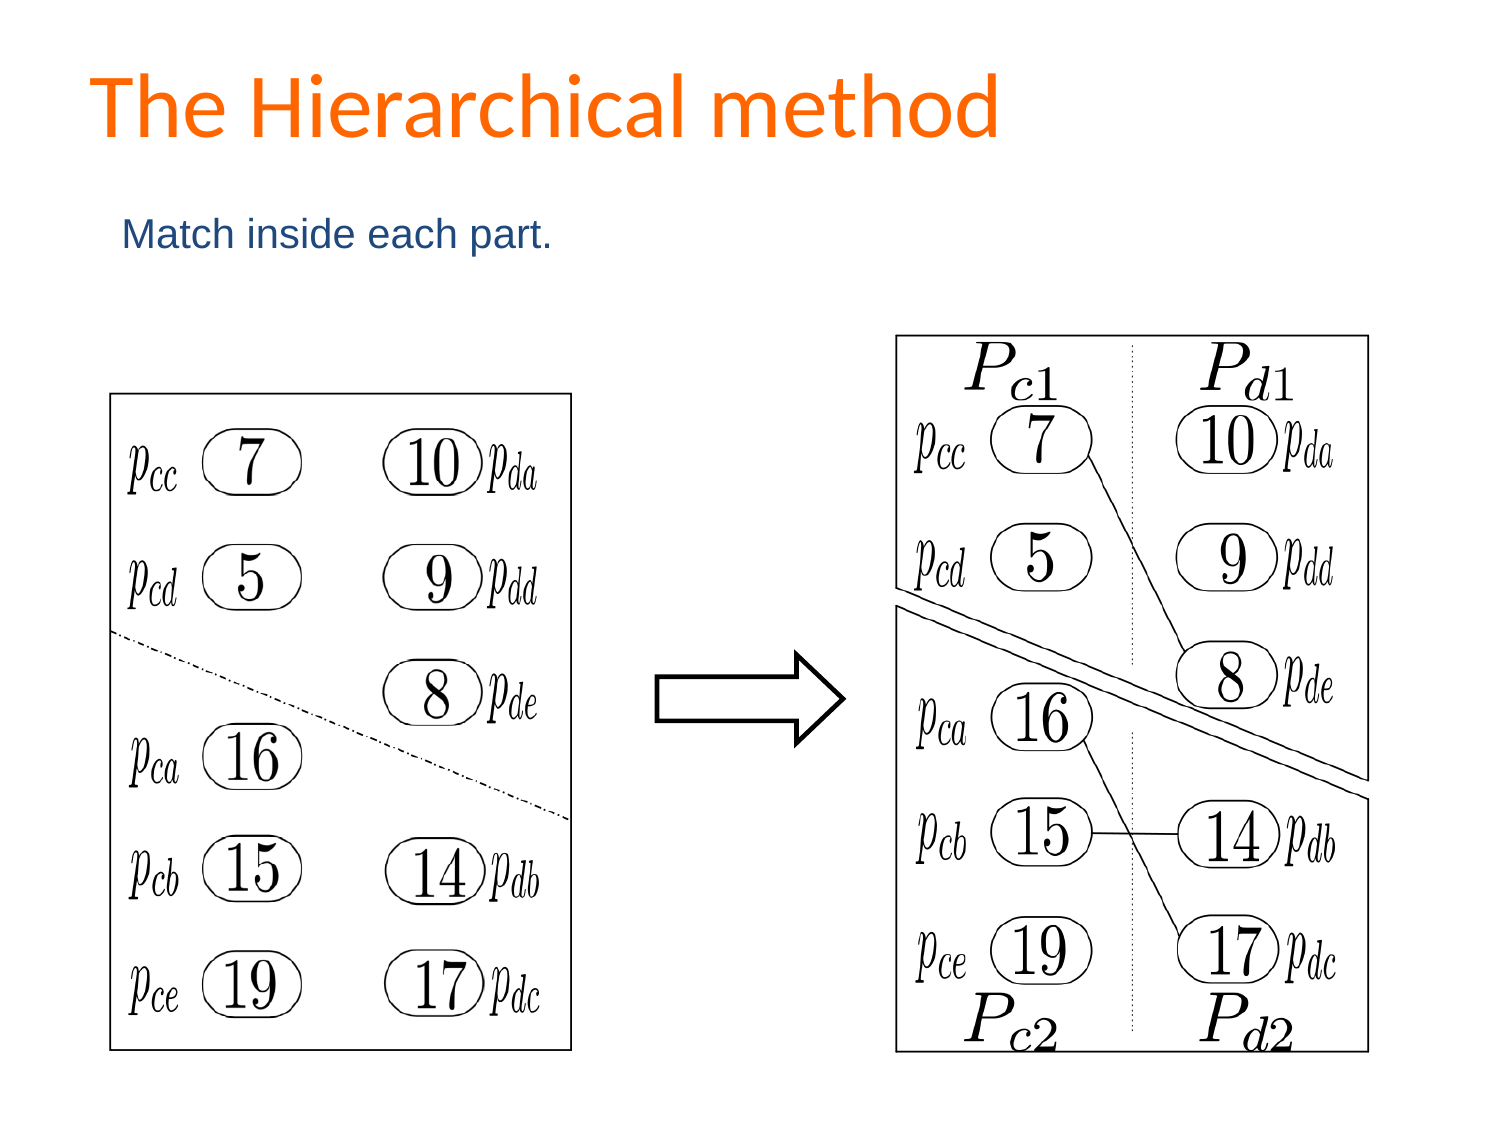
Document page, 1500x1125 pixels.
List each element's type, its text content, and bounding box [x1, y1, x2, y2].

picture [106, 385, 574, 1057]
text_box The Hierarchical method [74, 7, 1482, 195]
text_box [657, 654, 844, 743]
text_box Match inside each part. [106, 199, 1482, 417]
picture [890, 328, 1375, 1057]
